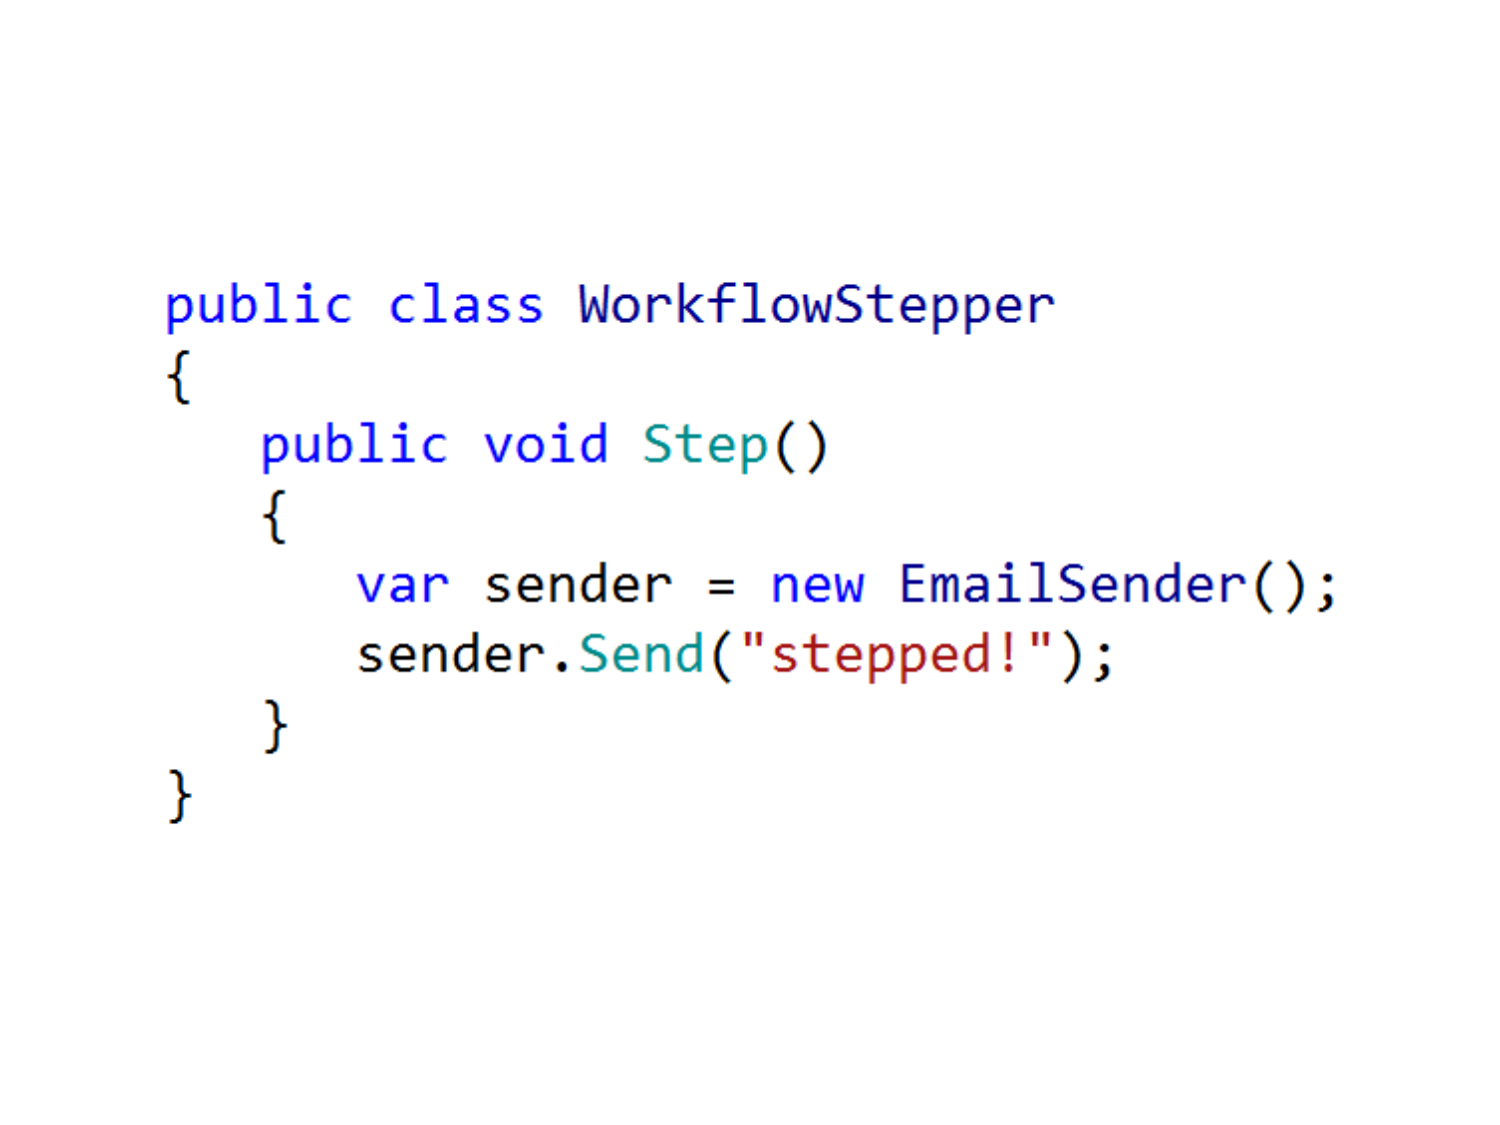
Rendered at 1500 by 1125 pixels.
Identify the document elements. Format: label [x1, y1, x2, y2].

picture [149, 275, 1351, 850]
